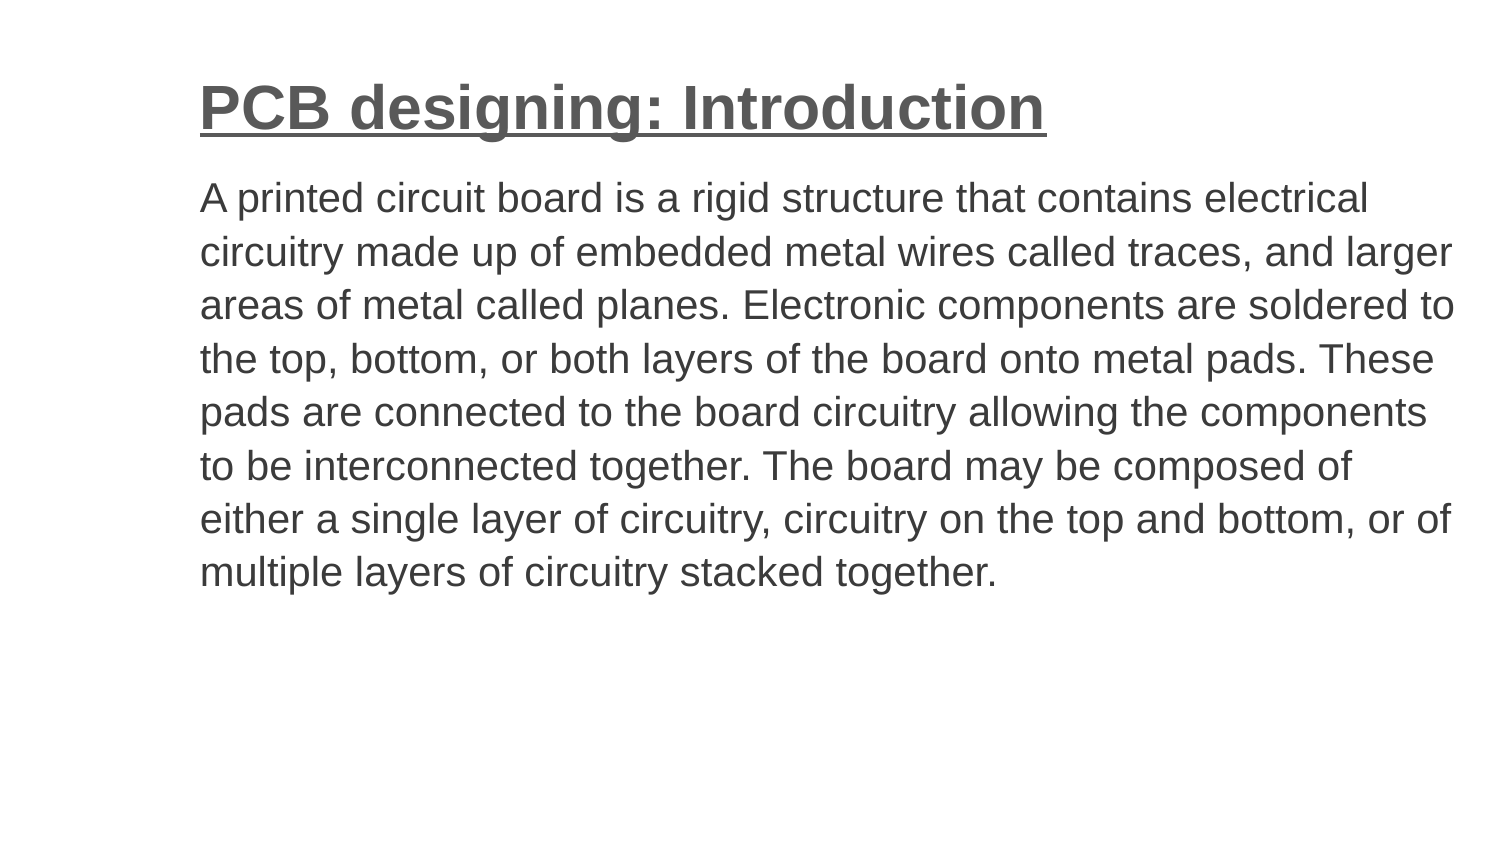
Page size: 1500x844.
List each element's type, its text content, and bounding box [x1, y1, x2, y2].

list PCB designing: Introduction A printed circuit board is a rigid structure that contains electrical circuitry made up of embedded metal wires called traces, and larger areas of metal called planes. Electronic components are soldered to the top, bottom, or both layers of the board onto metal pads. These pads are connected to the board circuitry allowing the components to be interconnected together. The board may be composed of either a single layer of circuitry, circuitry on the top and bottom, or of multiple layers of circuitry stacked together. [184, 47, 1477, 805]
